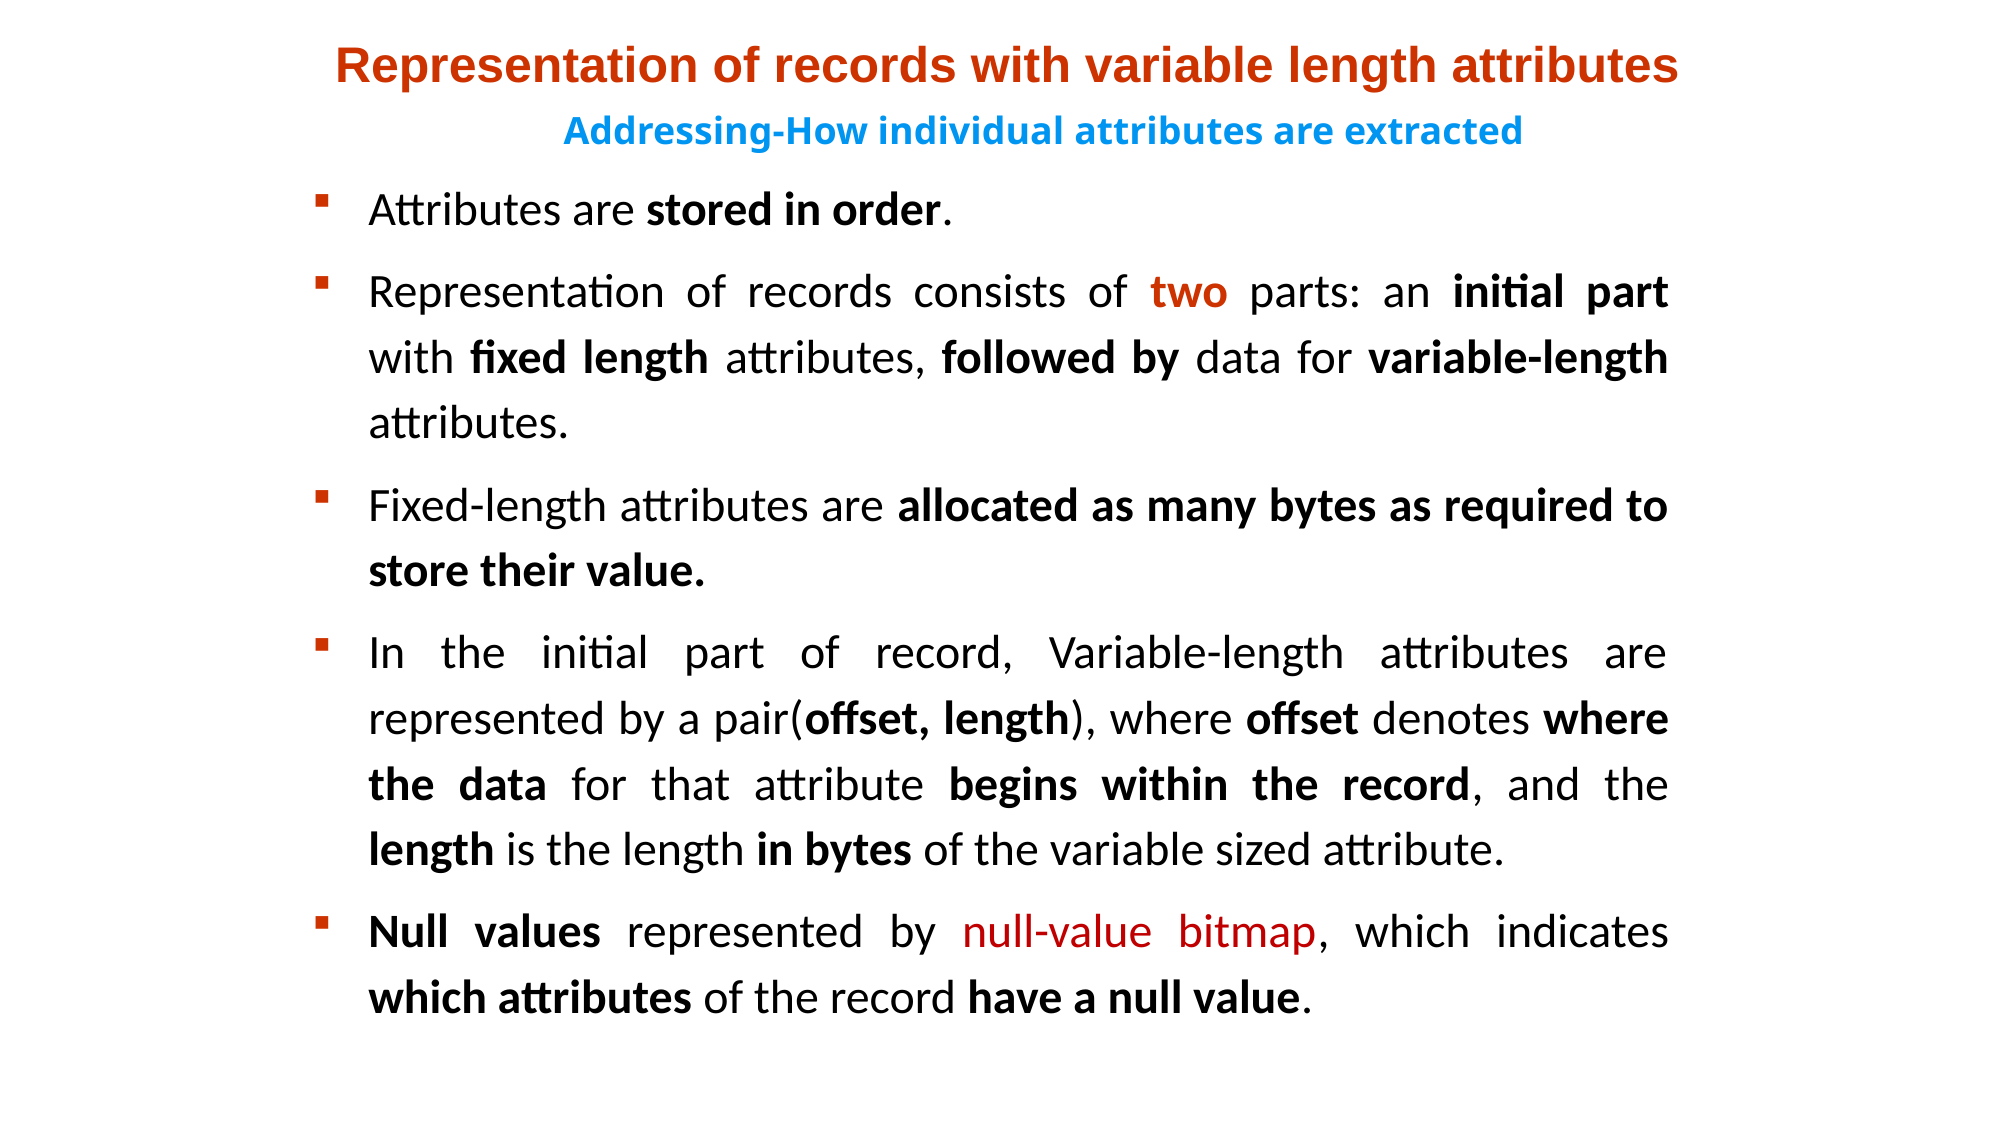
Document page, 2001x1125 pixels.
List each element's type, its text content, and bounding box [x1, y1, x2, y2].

list Attributes are stored in order. Representation of records consists of two parts: an initial part with fixed length attributes, followed by data for variable-length attributes. Fixed-length attributes are allocated as many bytes as required to store their value. In the initial part of record, Variable-length attributes are represented by a pair(offset, length), where offset denotes where the data for that attribute begins within the record, and the length is the length in bytes of the variable sized attribute. Null values represented by null-value bitmap, which indicates which attributes of the record have a null value. [297, 162, 1685, 966]
text_box Addressing-How individual attributes are extracted [548, 99, 1643, 160]
title Representation of records with variable length attributes [265, 0, 1751, 101]
